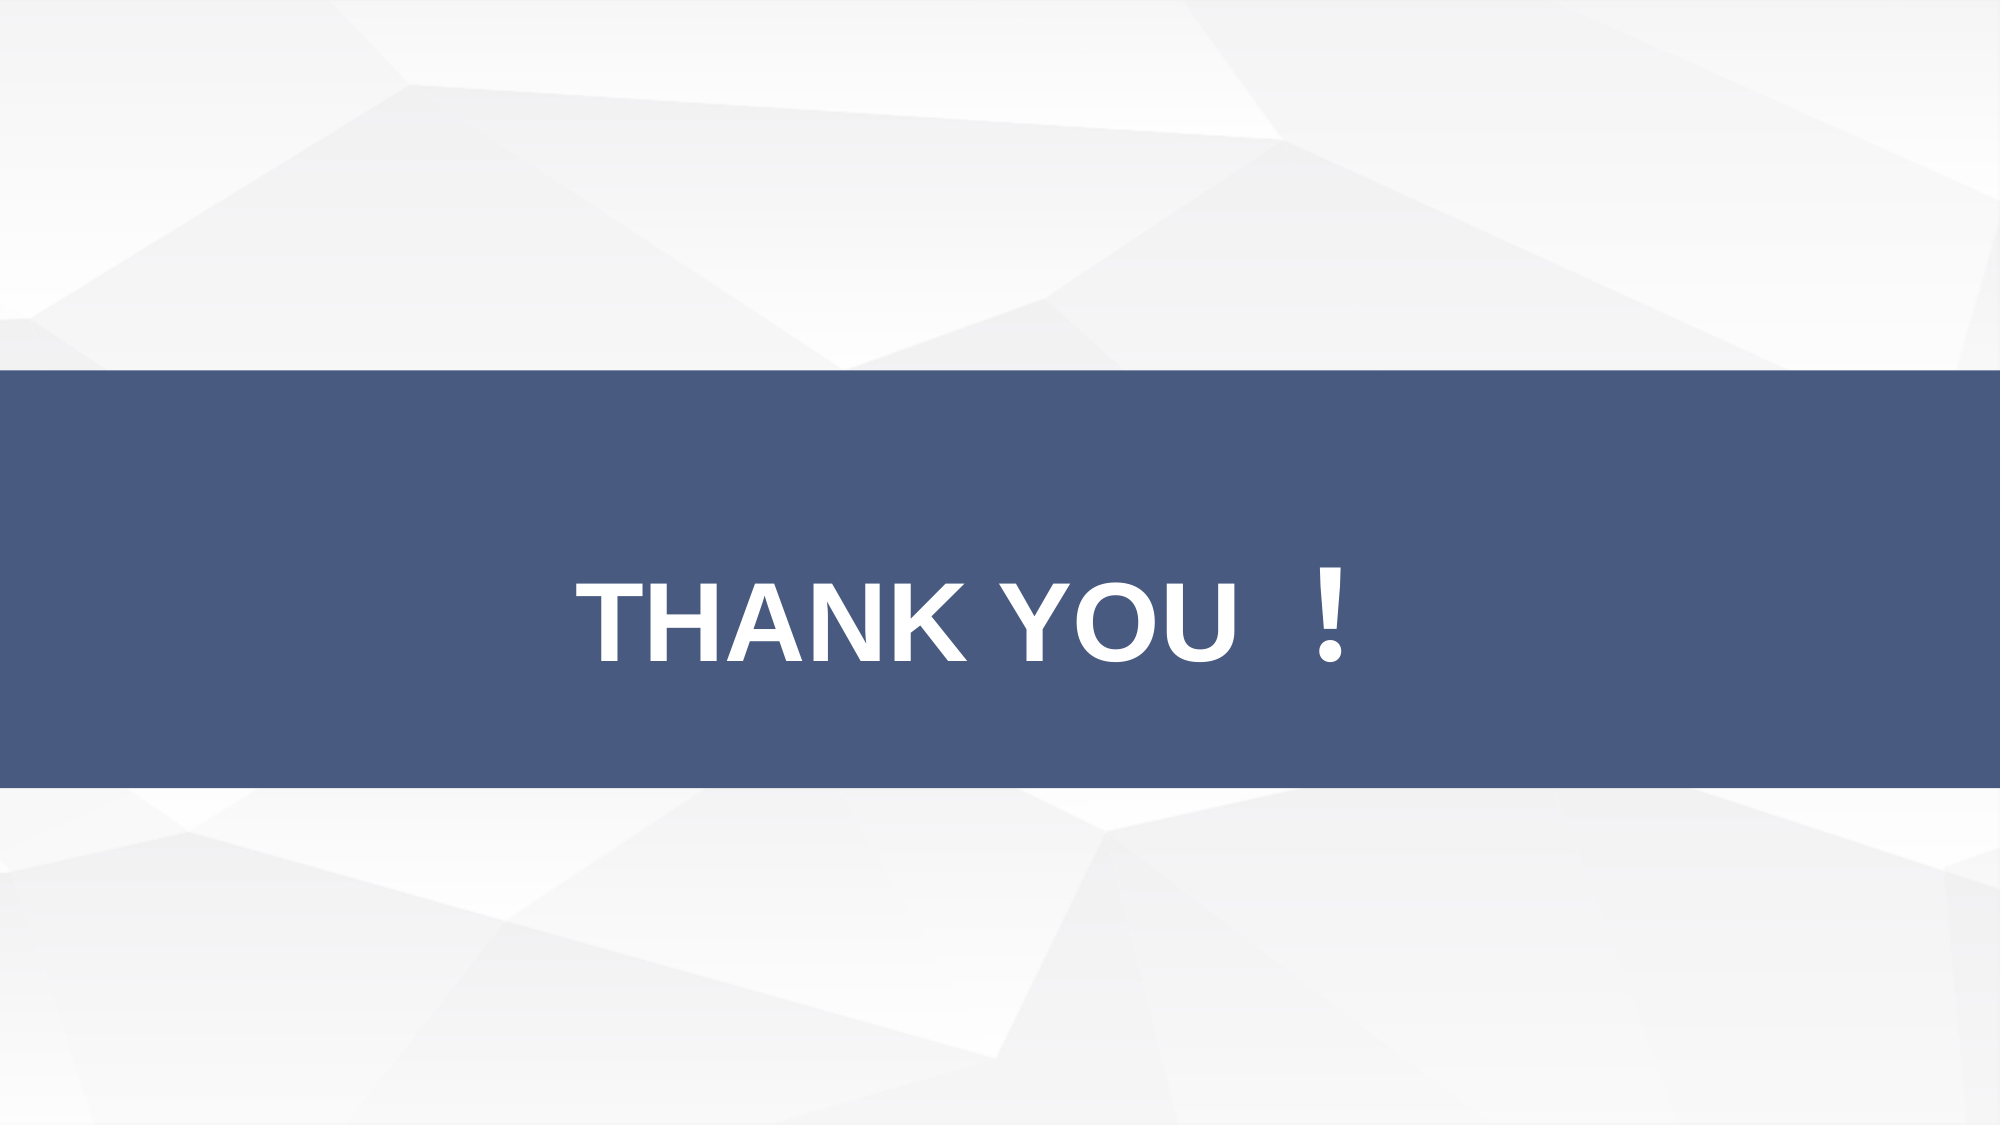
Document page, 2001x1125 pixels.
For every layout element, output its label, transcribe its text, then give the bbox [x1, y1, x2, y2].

picture [0, 0, 2001, 1125]
text_box [0, 369, 2000, 789]
text_box THANK YOU ！ [375, 483, 1625, 694]
